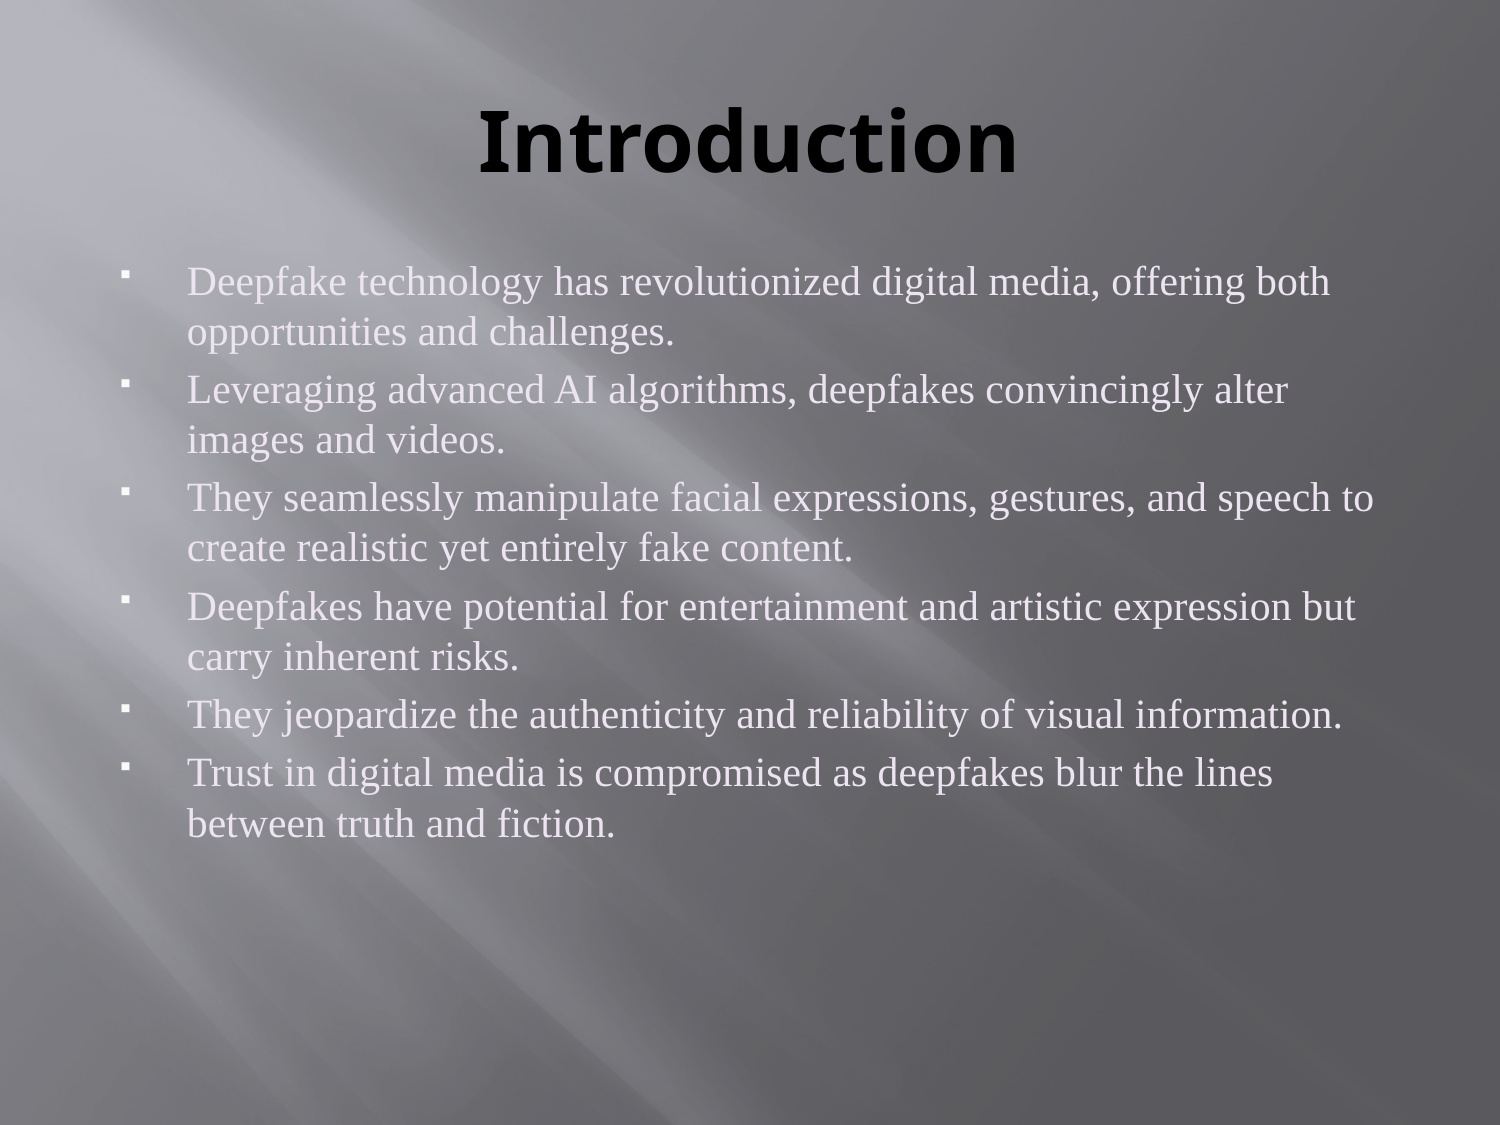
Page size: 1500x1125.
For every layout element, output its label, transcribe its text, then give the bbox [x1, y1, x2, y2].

title Introduction [75, 45, 1425, 233]
list Deepfake technology has revolutionized digital media, offering both opportunities and challenges. Leveraging advanced AI algorithms, deepfakes convincingly alter images and videos. They seamlessly manipulate facial expressions, gestures, and speech to create realistic yet entirely fake content. Deepfakes have potential for entertainment and artistic expression but carry inherent risks. They jeopardize the authenticity and reliability of visual information. Trust in digital media is compromised as deepfakes blur the lines between truth and fiction. [82, 246, 1432, 1019]
